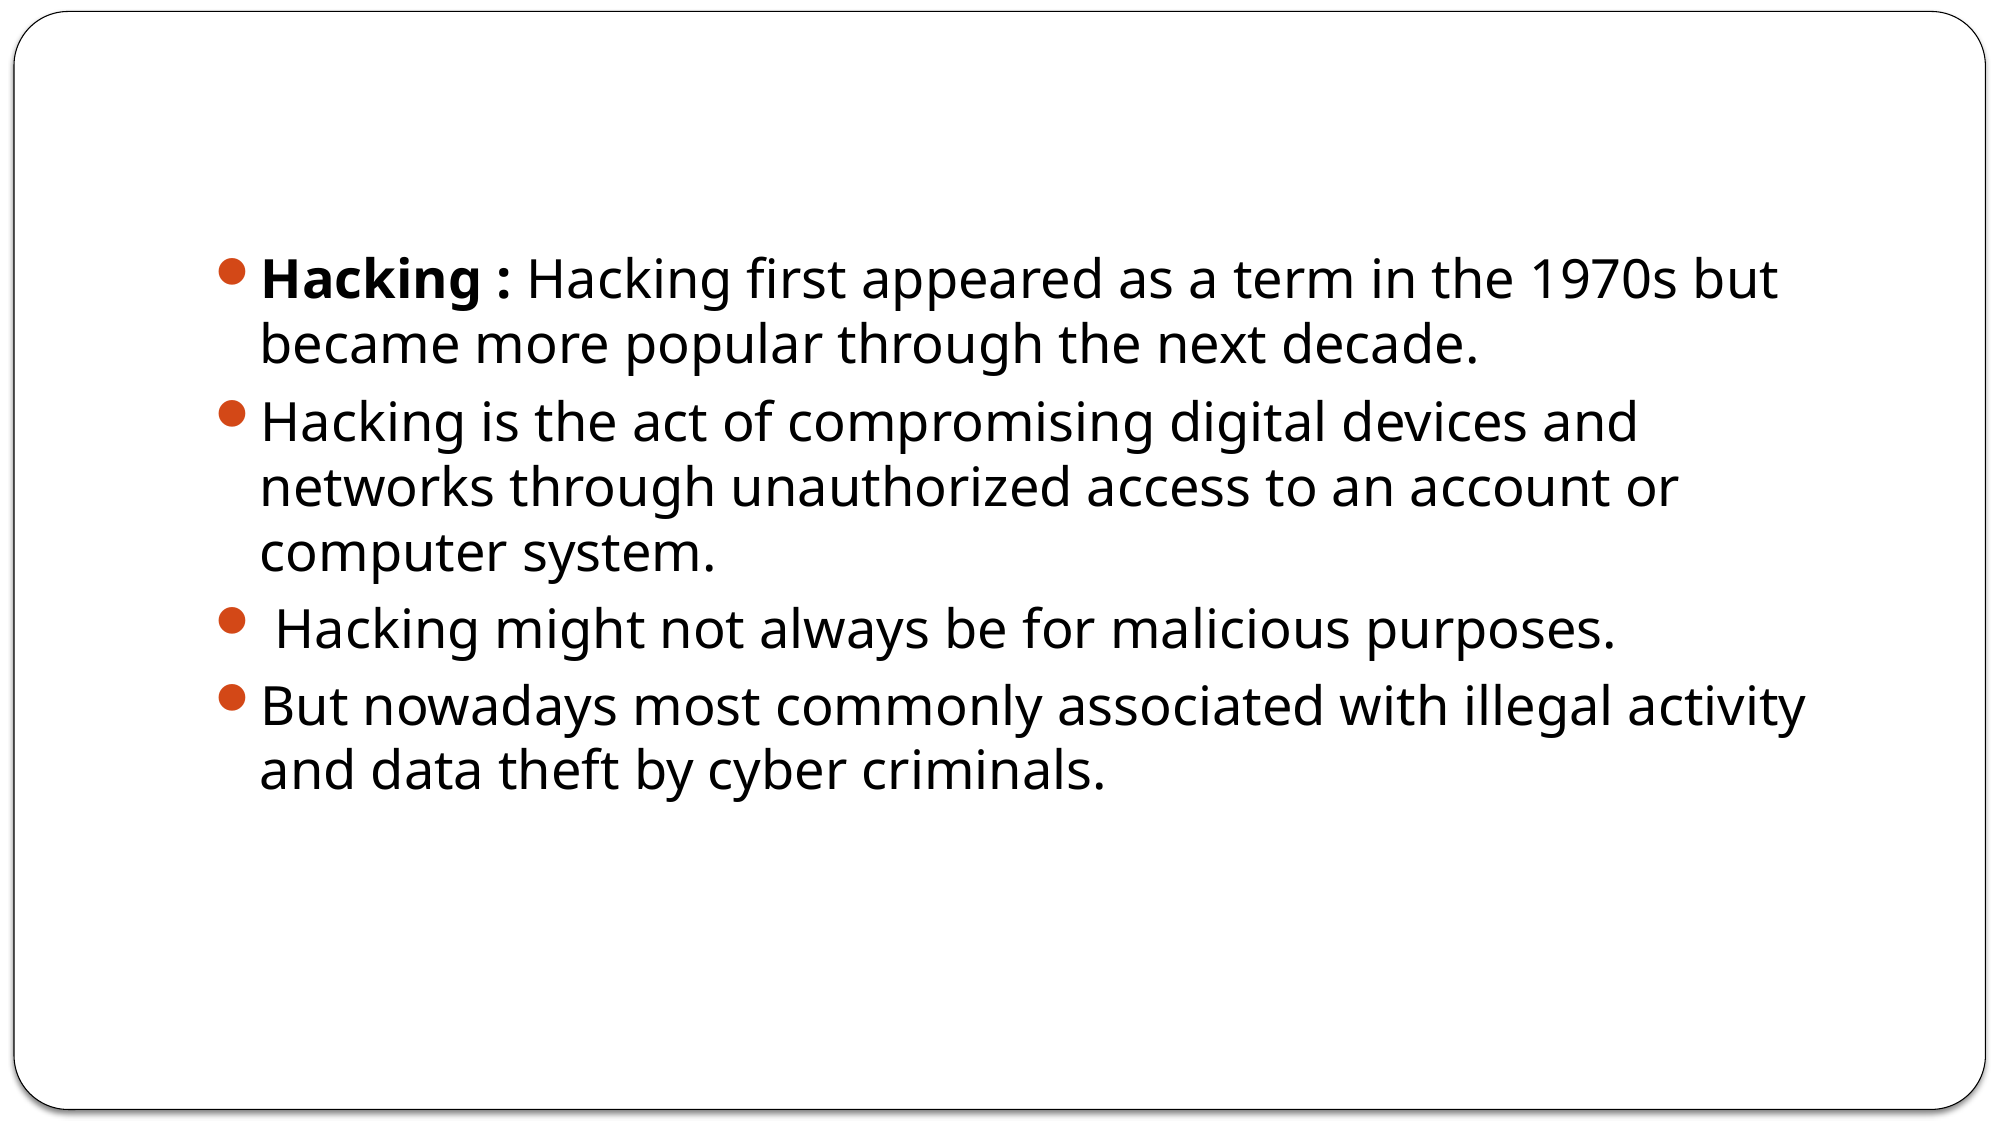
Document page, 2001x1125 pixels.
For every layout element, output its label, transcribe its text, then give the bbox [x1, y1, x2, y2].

list Hacking : Hacking first appeared as a term in the 1970s but became more popular through the next decade. Hacking is the act of compromising digital devices and networks through unauthorized access to an account or computer system. Hacking might not always be for malicious purposes. But nowadays most commonly associated with illegal activity and data theft by cyber criminals. [200, 237, 1900, 988]
